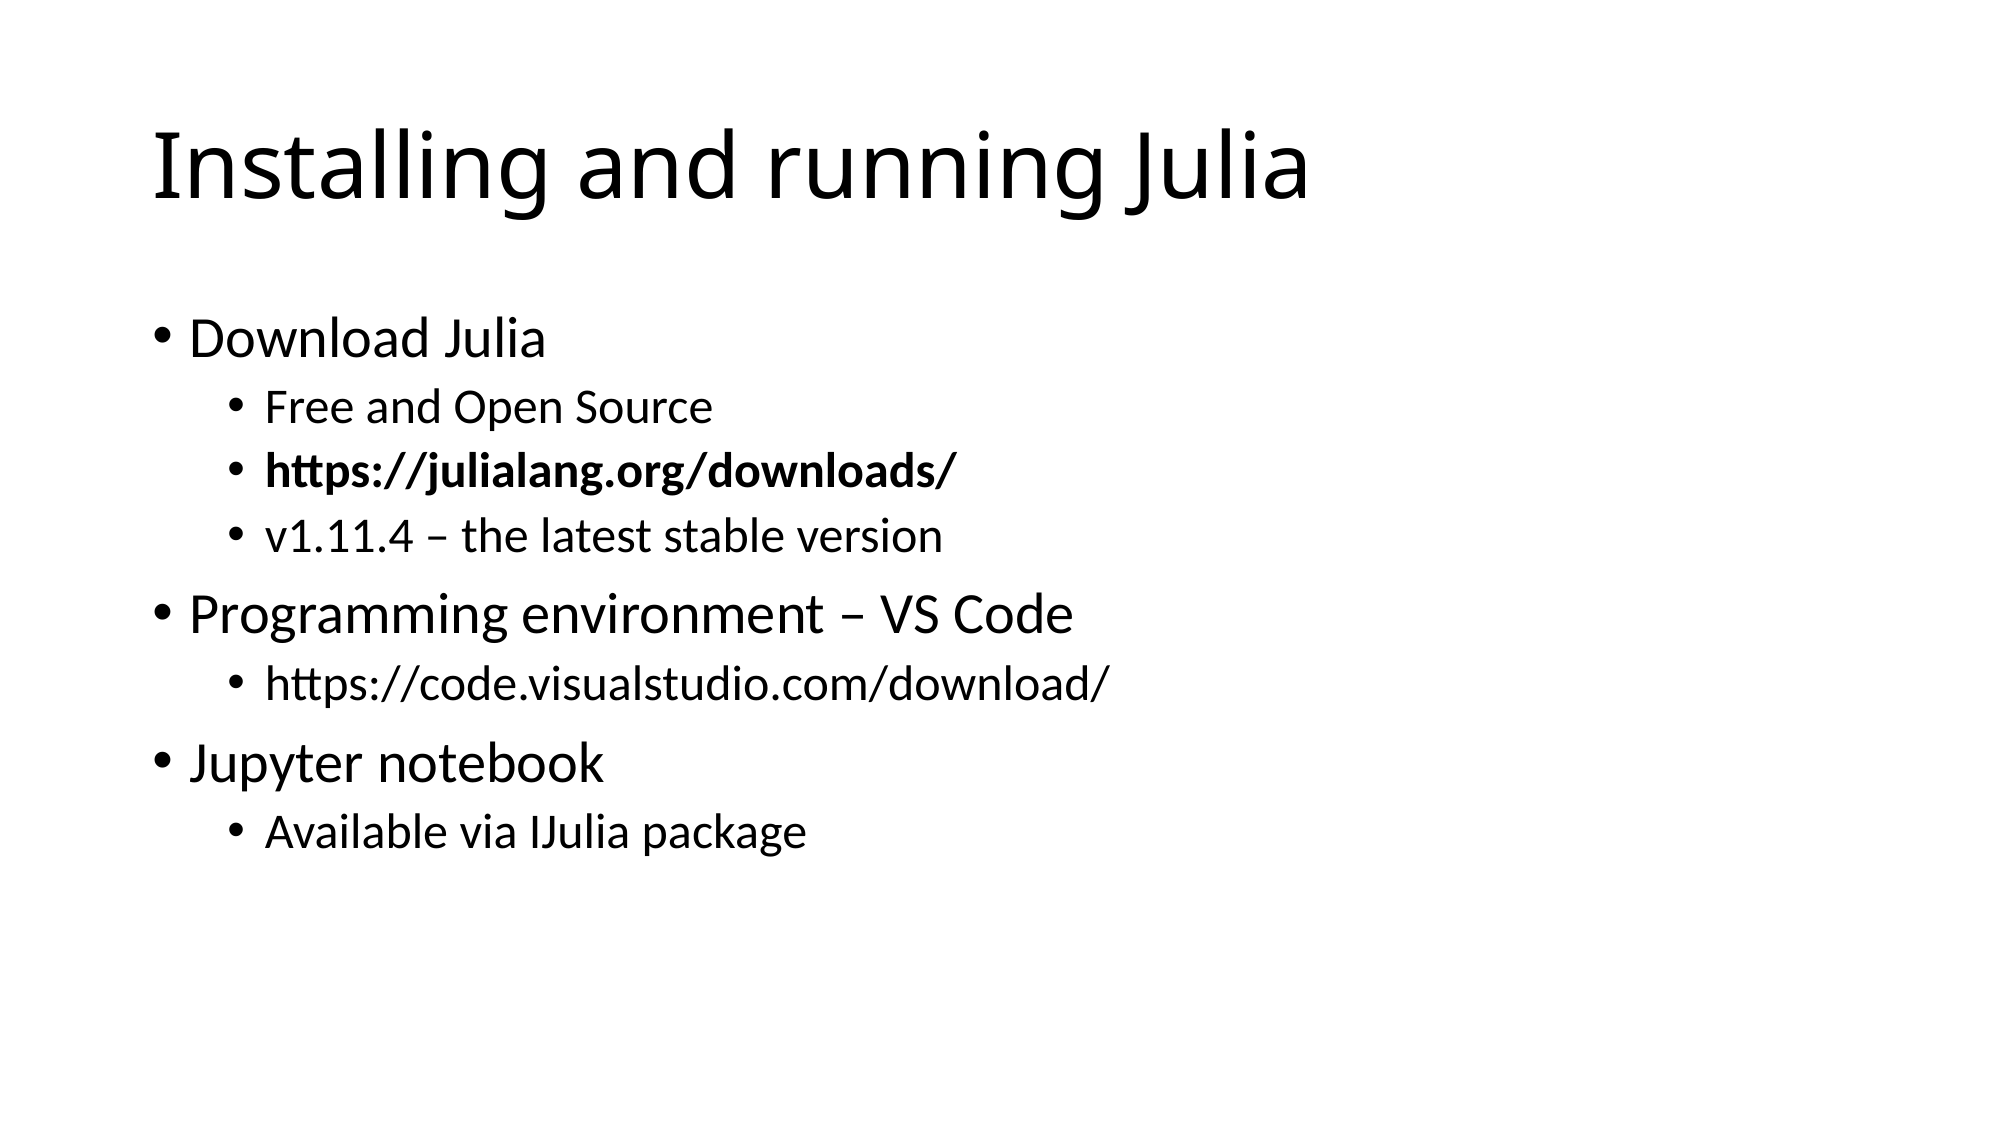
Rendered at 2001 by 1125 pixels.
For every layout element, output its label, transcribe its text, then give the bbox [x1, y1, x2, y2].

list Download Julia Free and Open Source https://julialang.org/downloads/ v1.11.4 – the latest stable version Programming environment – VS Code https://code.visualstudio.com/download/ Jupyter notebook Available via IJulia package [137, 299, 1863, 1014]
title Installing and running Julia [137, 59, 1863, 278]
